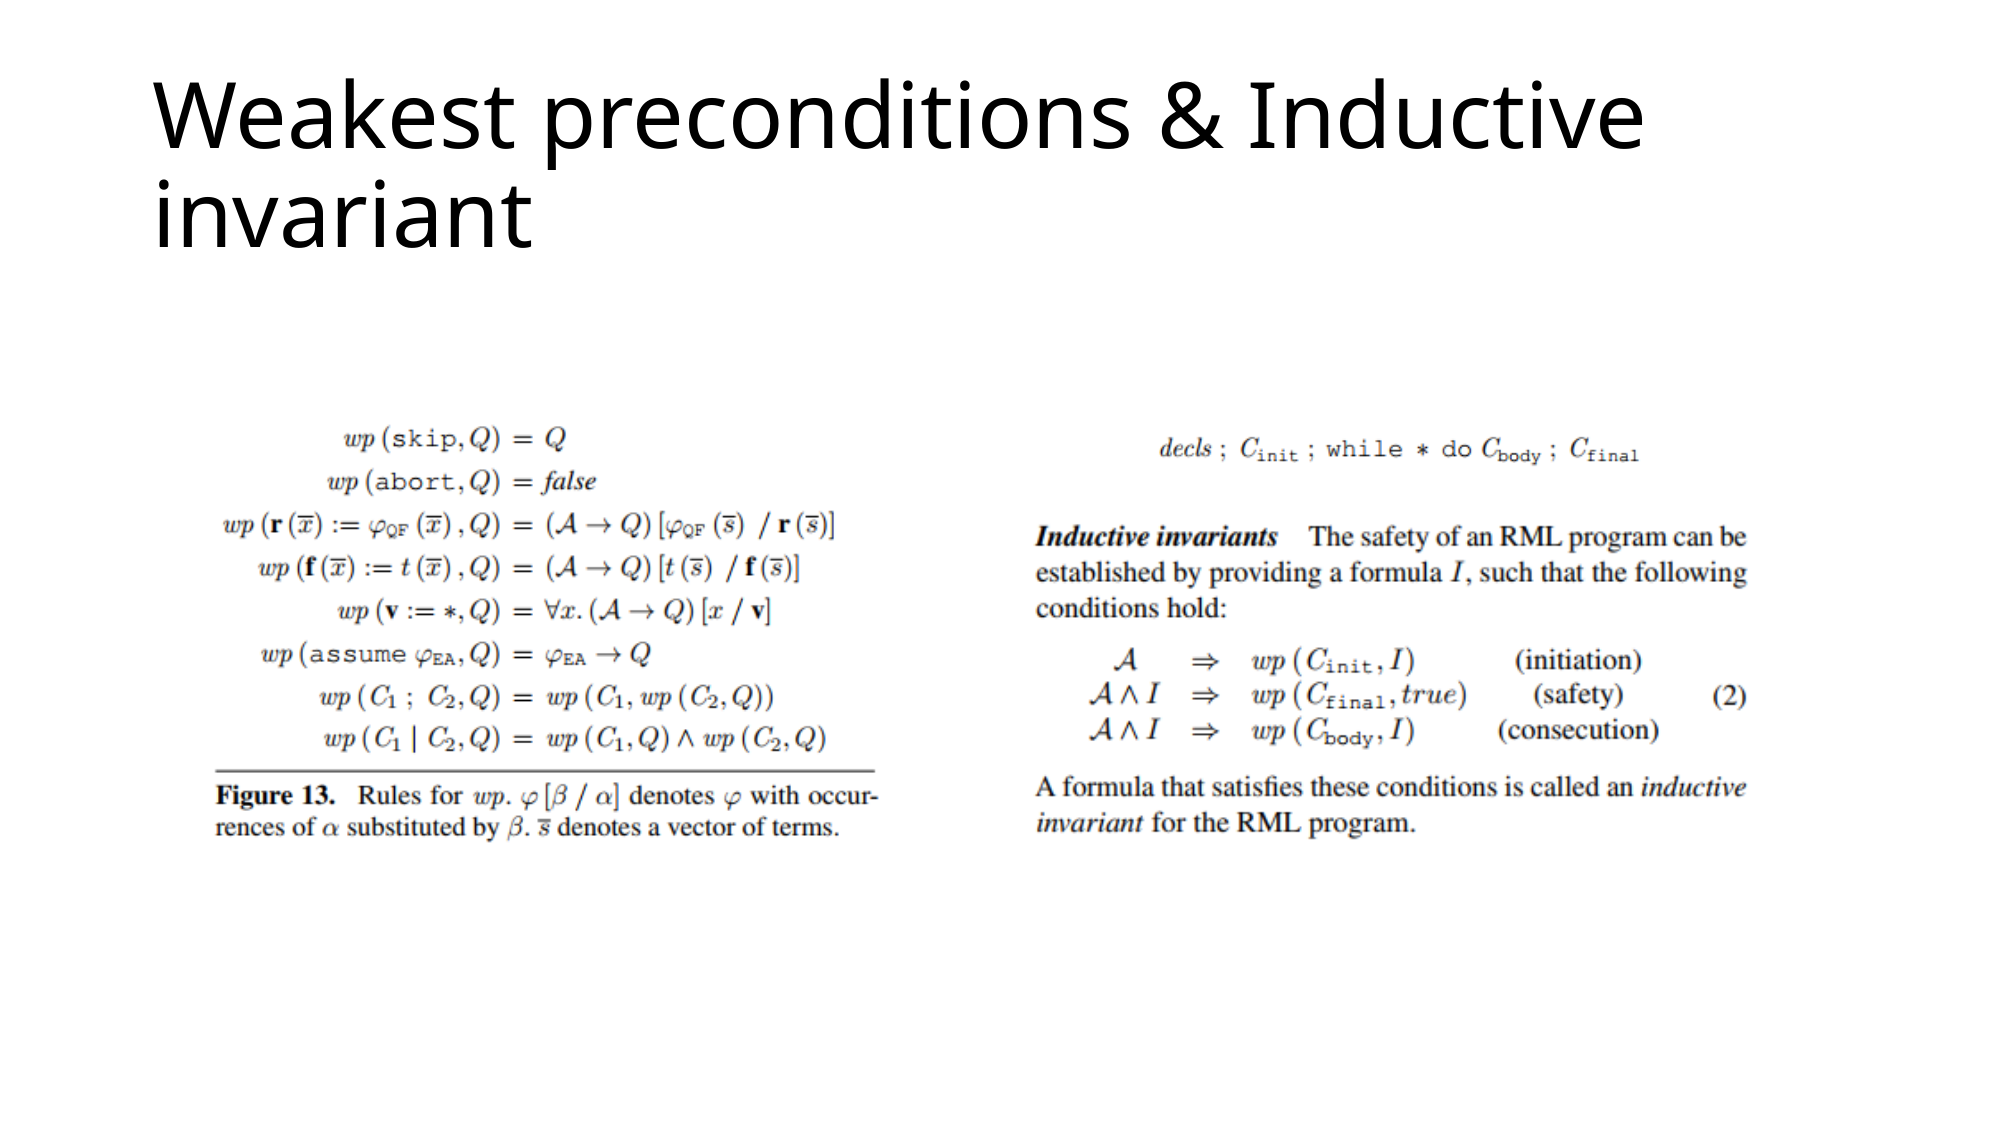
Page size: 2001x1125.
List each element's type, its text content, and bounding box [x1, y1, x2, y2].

picture [174, 382, 920, 859]
title Weakest preconditions & Inductive invariant [137, 59, 1863, 278]
picture [1147, 423, 1653, 479]
picture [1027, 514, 1773, 859]
